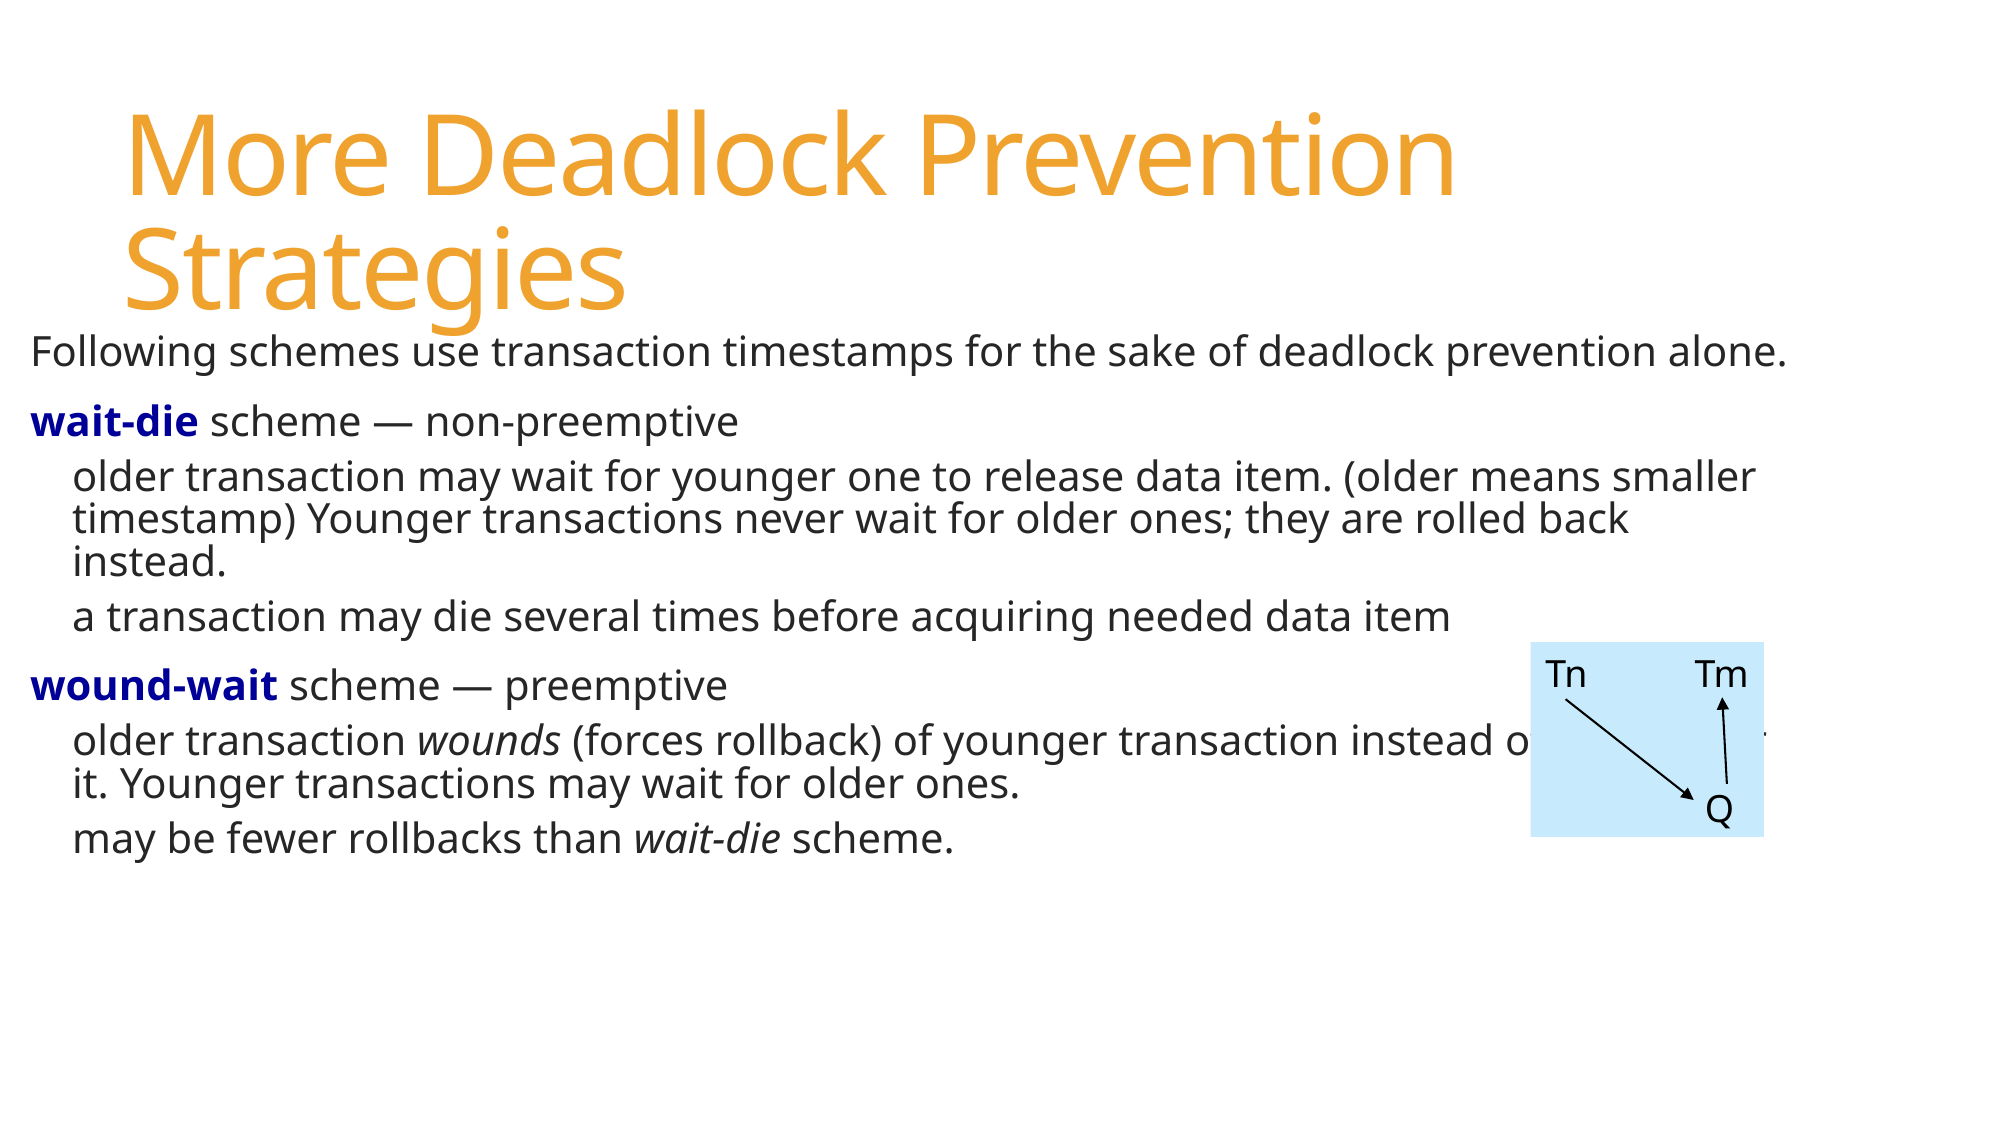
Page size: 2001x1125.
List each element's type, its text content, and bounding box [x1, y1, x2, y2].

title More Deadlock Prevention Strategies [107, 81, 1875, 354]
list Following schemes use transaction timestamps for the sake of deadlock prevention alone. wait-die scheme — non-preemptive older transaction may wait for younger one to release data item. (older means smaller timestamp) Younger transactions never wait for older ones; they are rolled back instead. a transaction may die several times before acquiring needed data item wound-wait scheme — preemptive older transaction wounds (forces rollback) of younger transaction instead of waiting for it. Younger transactions may wait for older ones. may be fewer rollbacks than wait-die scheme. [0, 324, 1810, 1074]
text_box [1529, 641, 1766, 840]
